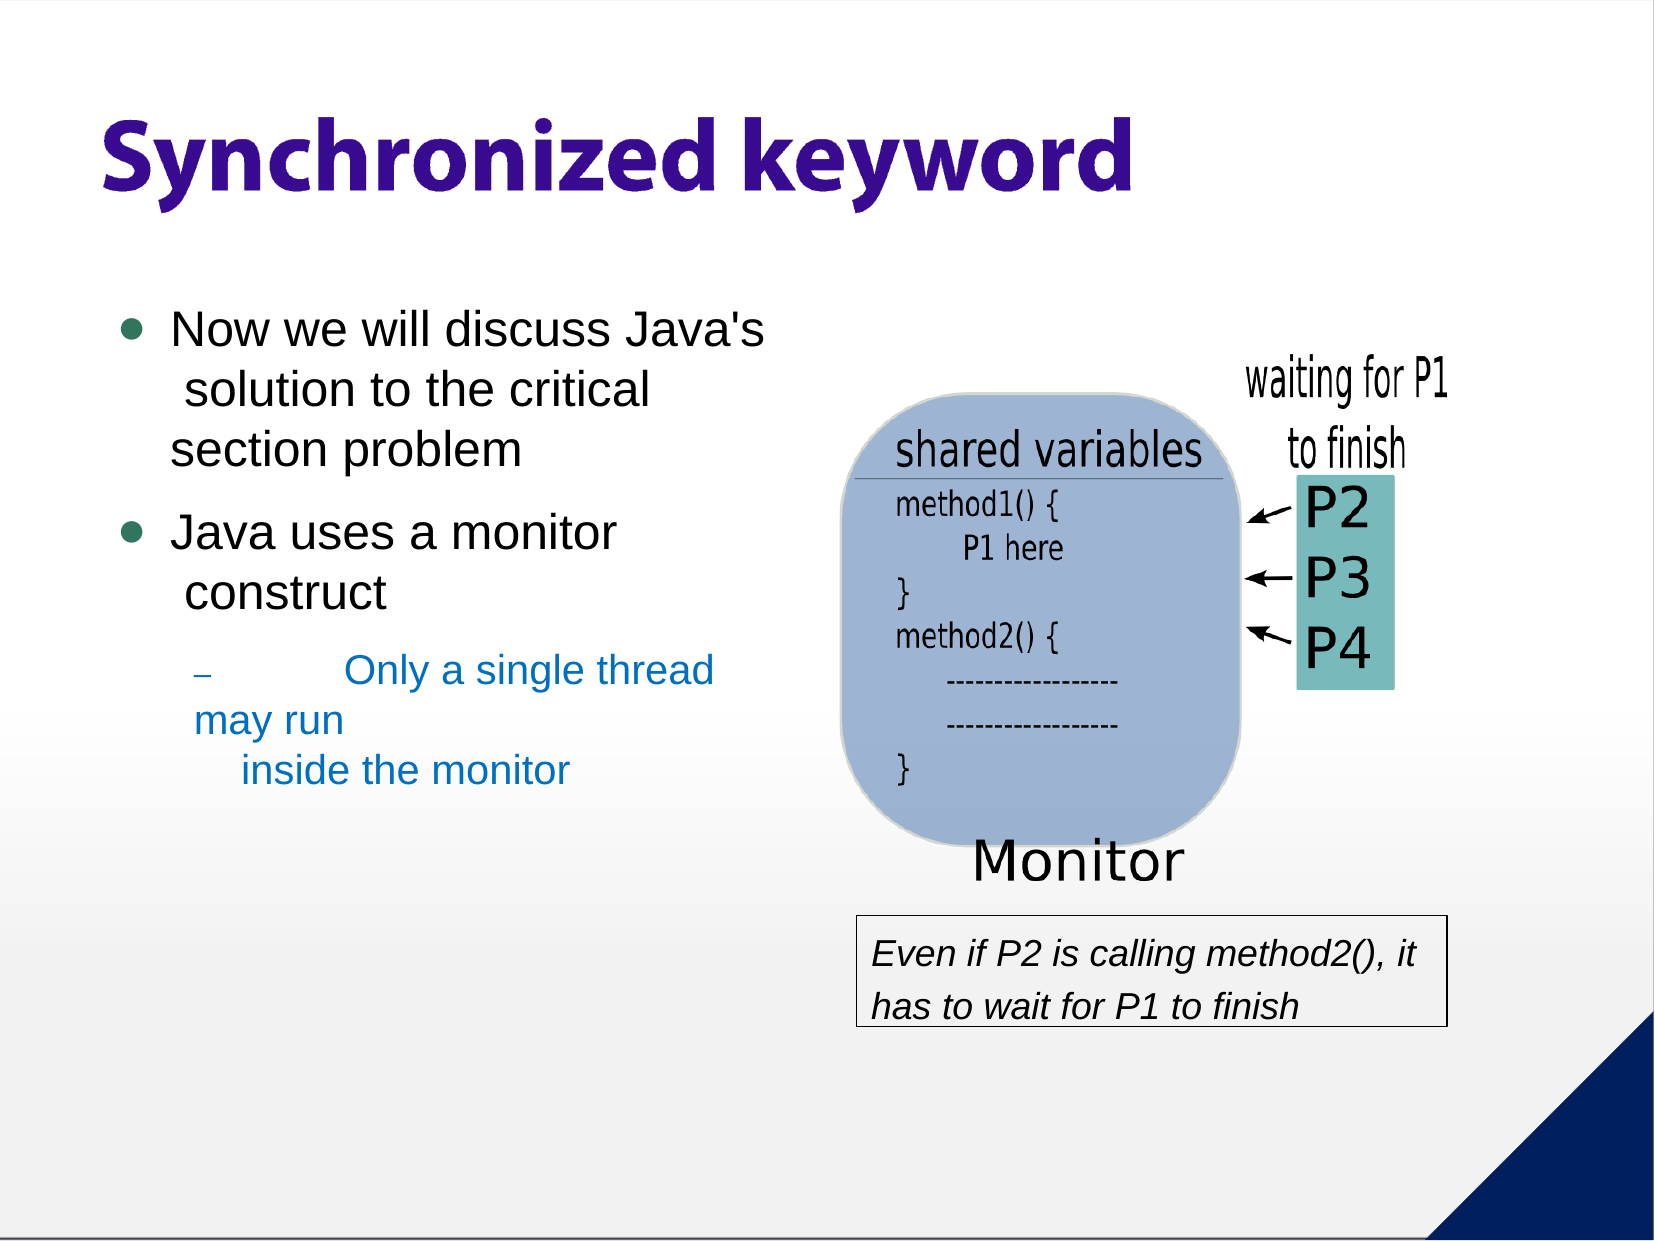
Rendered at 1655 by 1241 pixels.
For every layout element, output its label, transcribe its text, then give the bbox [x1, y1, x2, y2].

text_box Now we will discuss Java's solution to the critical section problem Java uses a monitor construct – Only a single thread may run inside the monitor [114, 294, 775, 793]
text_box [99, 88, 1188, 216]
picture [0, 0, 1654, 1240]
text_box Even if P2 is calling method2(), it has to wait for P1 to finish [856, 915, 1447, 1027]
text_box [839, 354, 1447, 881]
